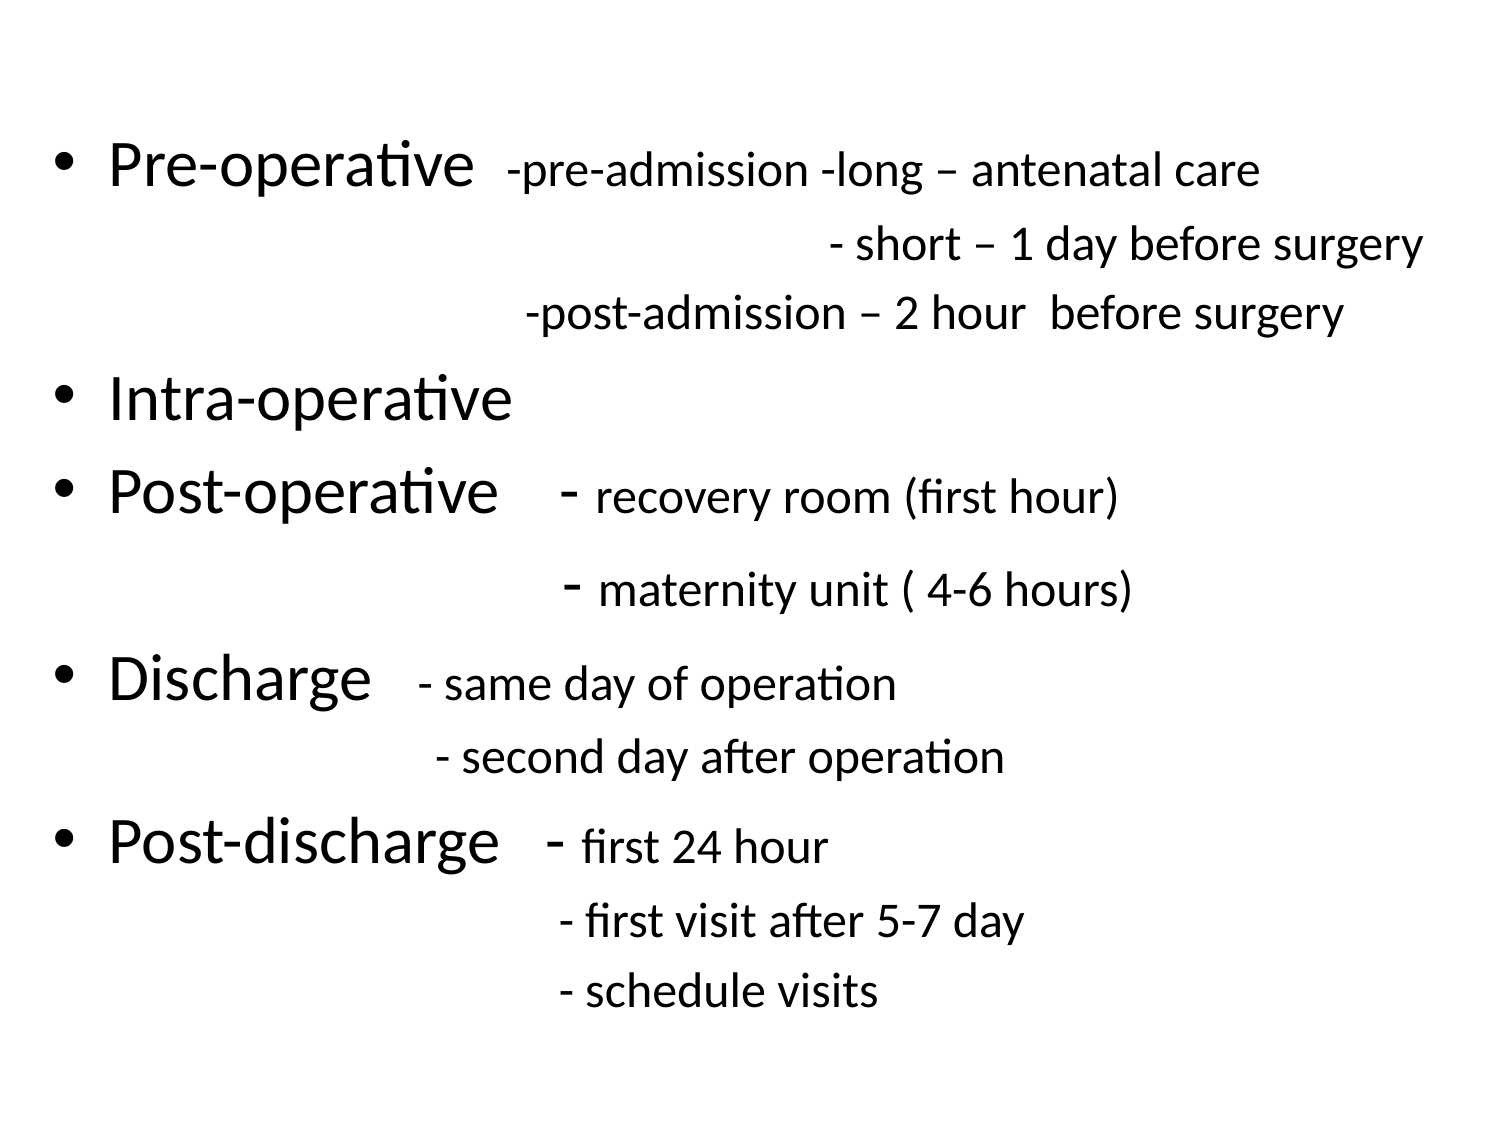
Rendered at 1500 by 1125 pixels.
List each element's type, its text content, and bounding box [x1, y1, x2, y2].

list Pre-operative -pre-admission -long – antenatal care - short – 1 day before surgery -post-admission – 2 hour before surgery Intra-operative Post-operative - recovery room (first hour) - maternity unit ( 4-6 hours) Discharge - same day of operation - second day after operation Post-discharge - first 24 hour - first visit after 5-7 day - schedule visits [37, 112, 1450, 1075]
